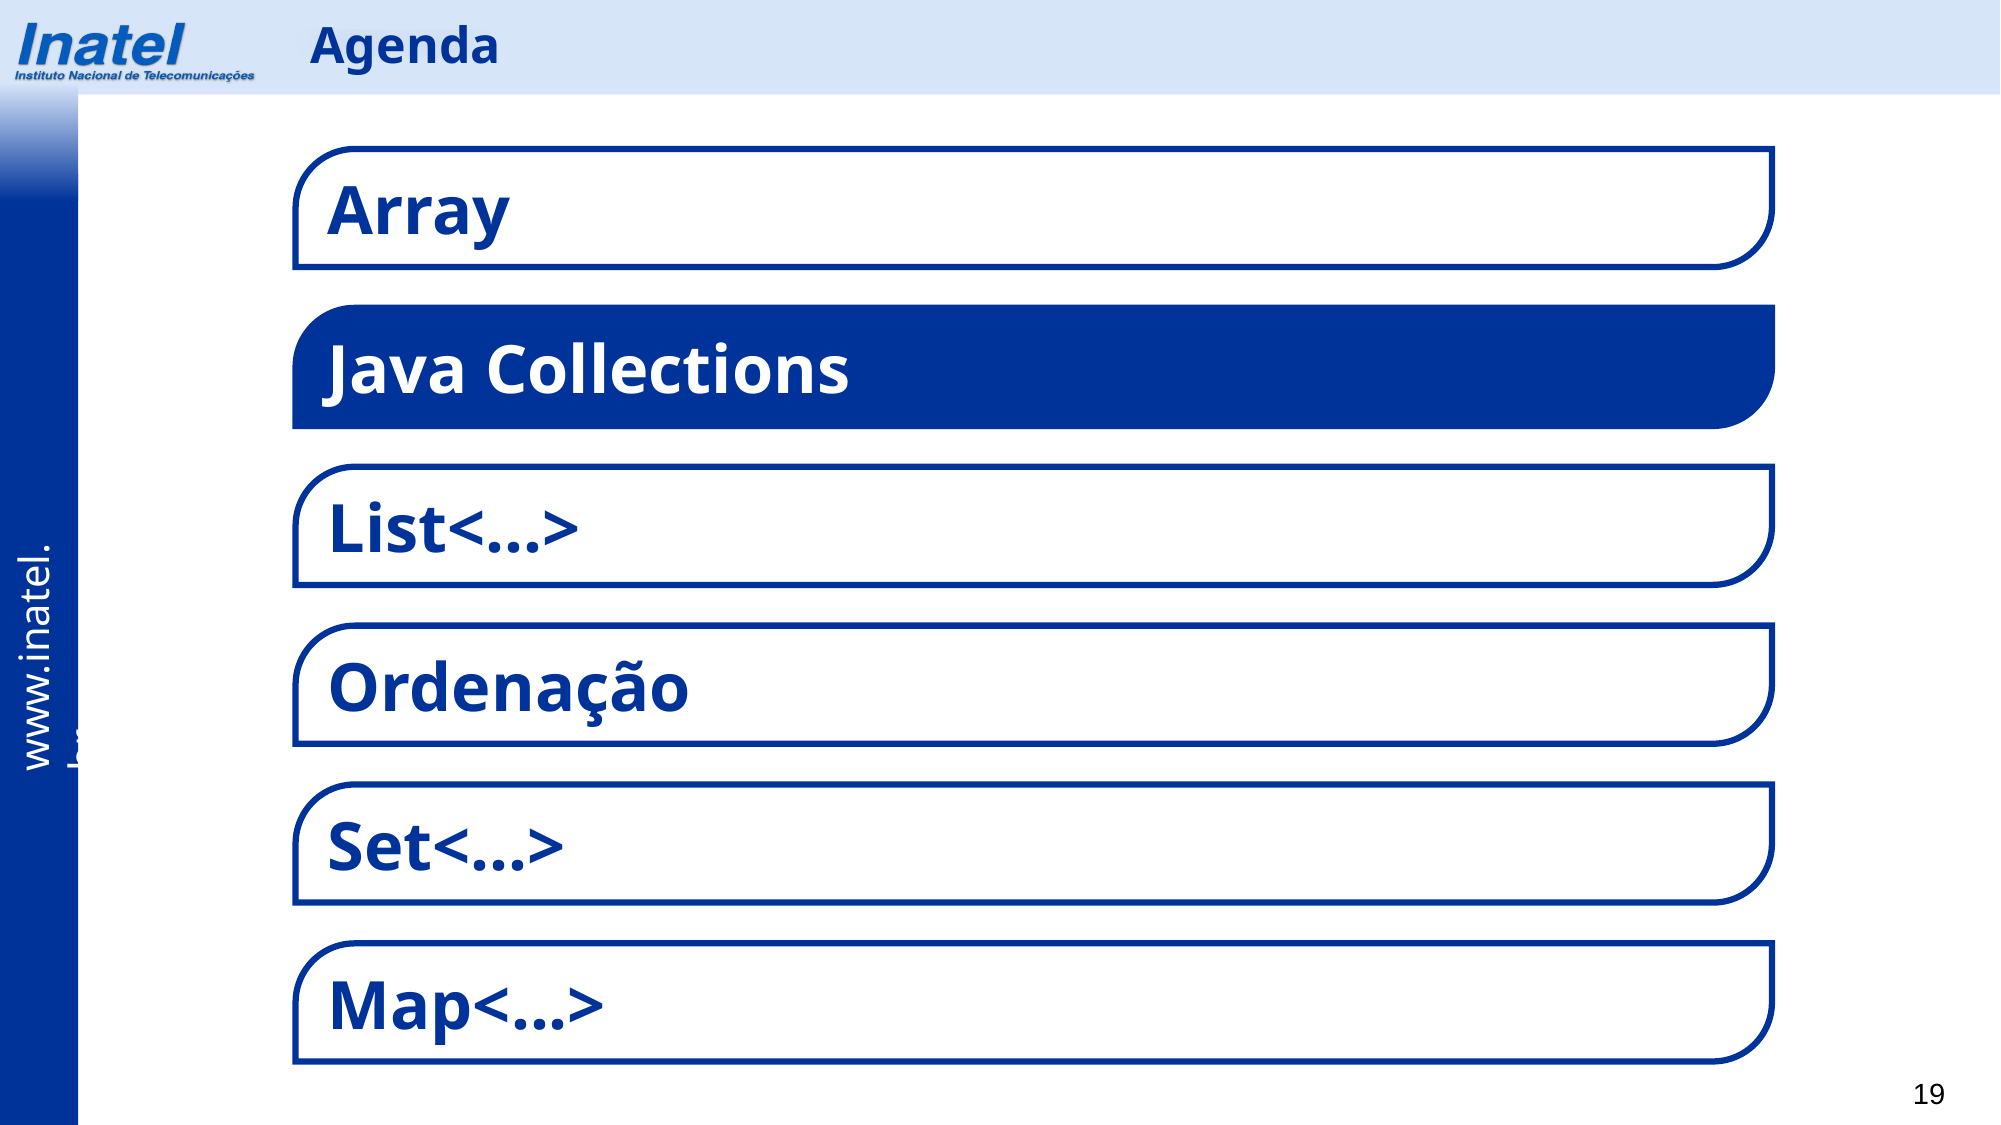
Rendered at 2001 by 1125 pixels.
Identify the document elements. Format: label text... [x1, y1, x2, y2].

text_box Set<...> [294, 782, 1774, 905]
text_box Map<...> [294, 941, 1774, 1064]
picture [12, 20, 258, 85]
text_box Agenda [295, 0, 2000, 96]
text_box Array [294, 147, 1774, 269]
text_box List<...> [294, 465, 1774, 587]
text_box Java Collections [294, 306, 1774, 428]
text_box Ordenação [294, 624, 1774, 746]
